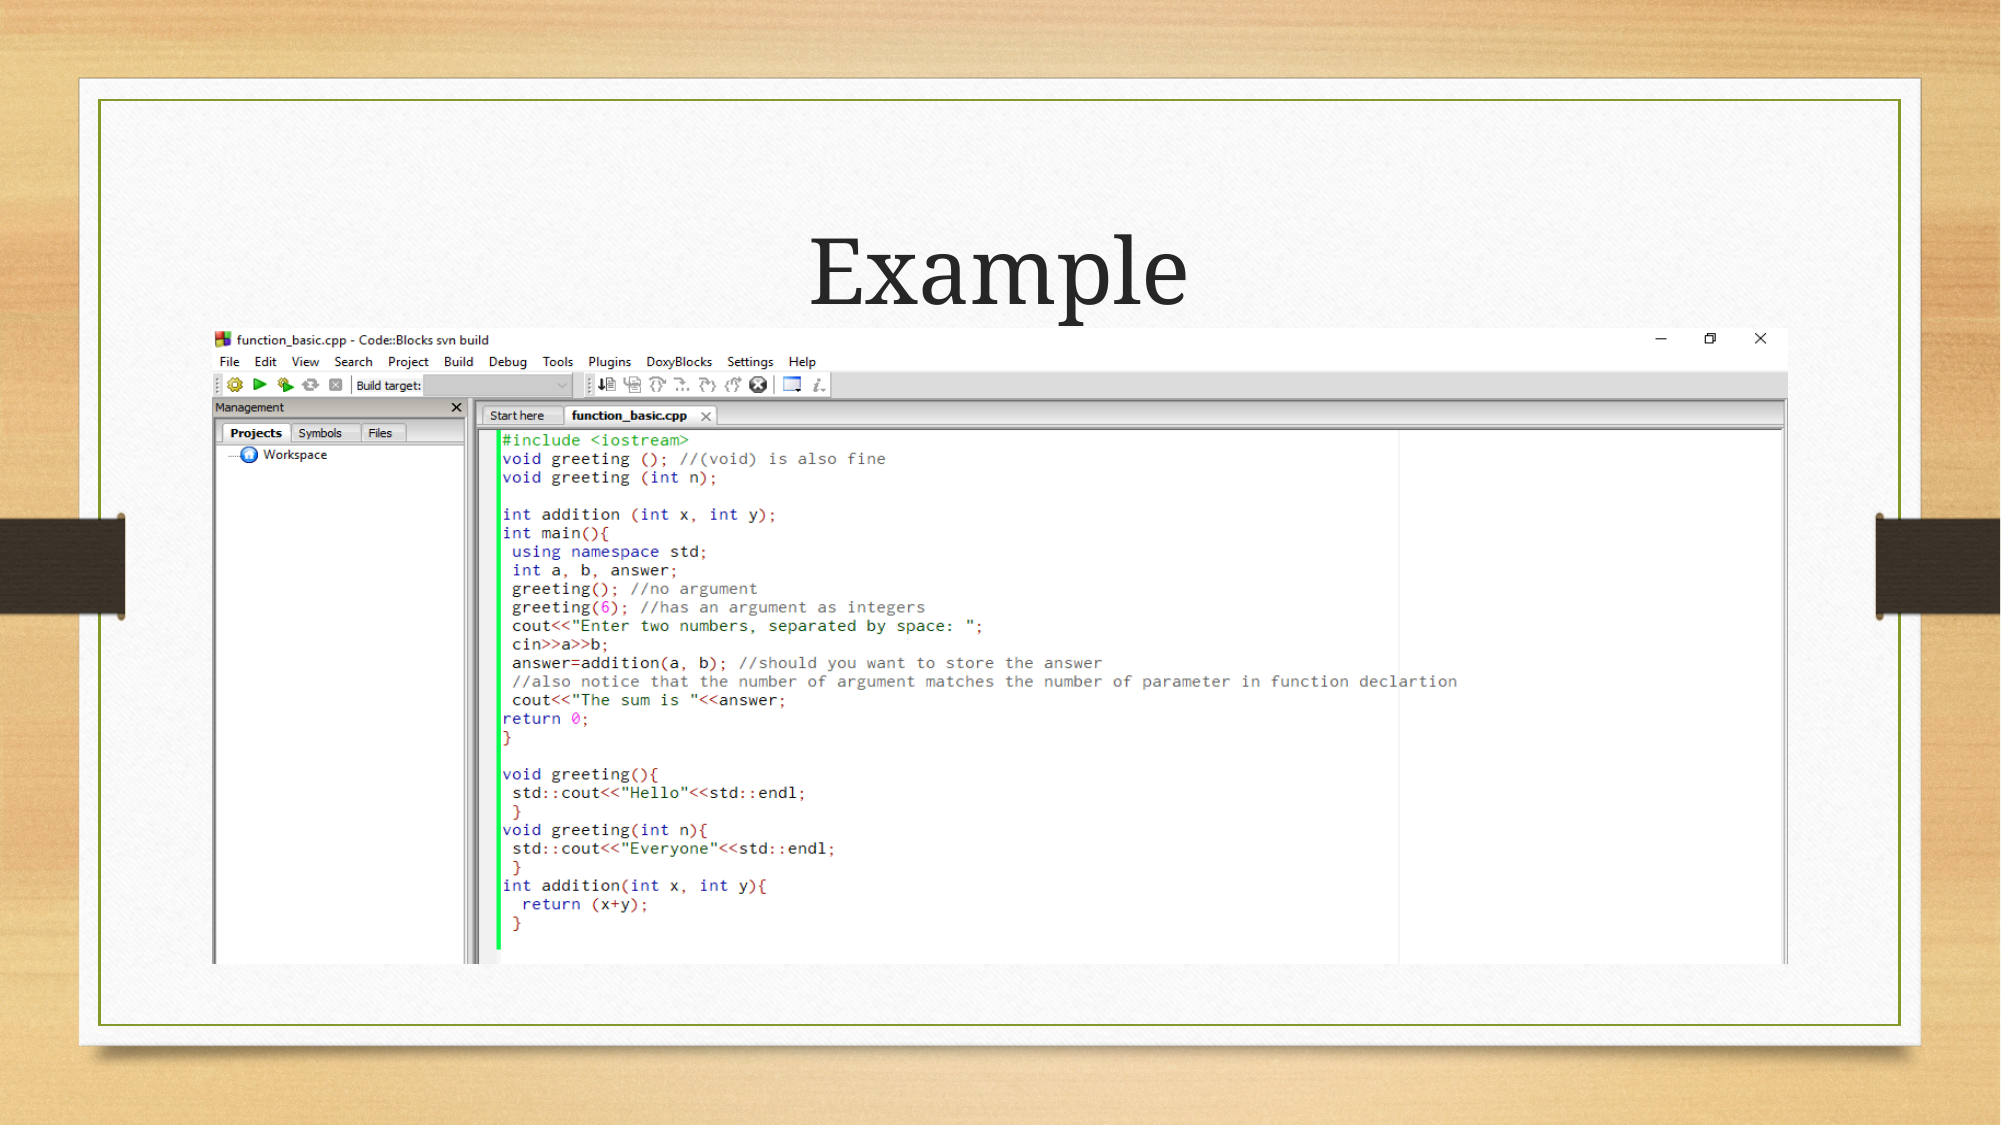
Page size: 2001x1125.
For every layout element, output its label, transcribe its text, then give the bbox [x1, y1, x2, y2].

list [212, 328, 1788, 965]
title Example [212, 161, 1788, 328]
picture [0, 0, 2001, 1125]
